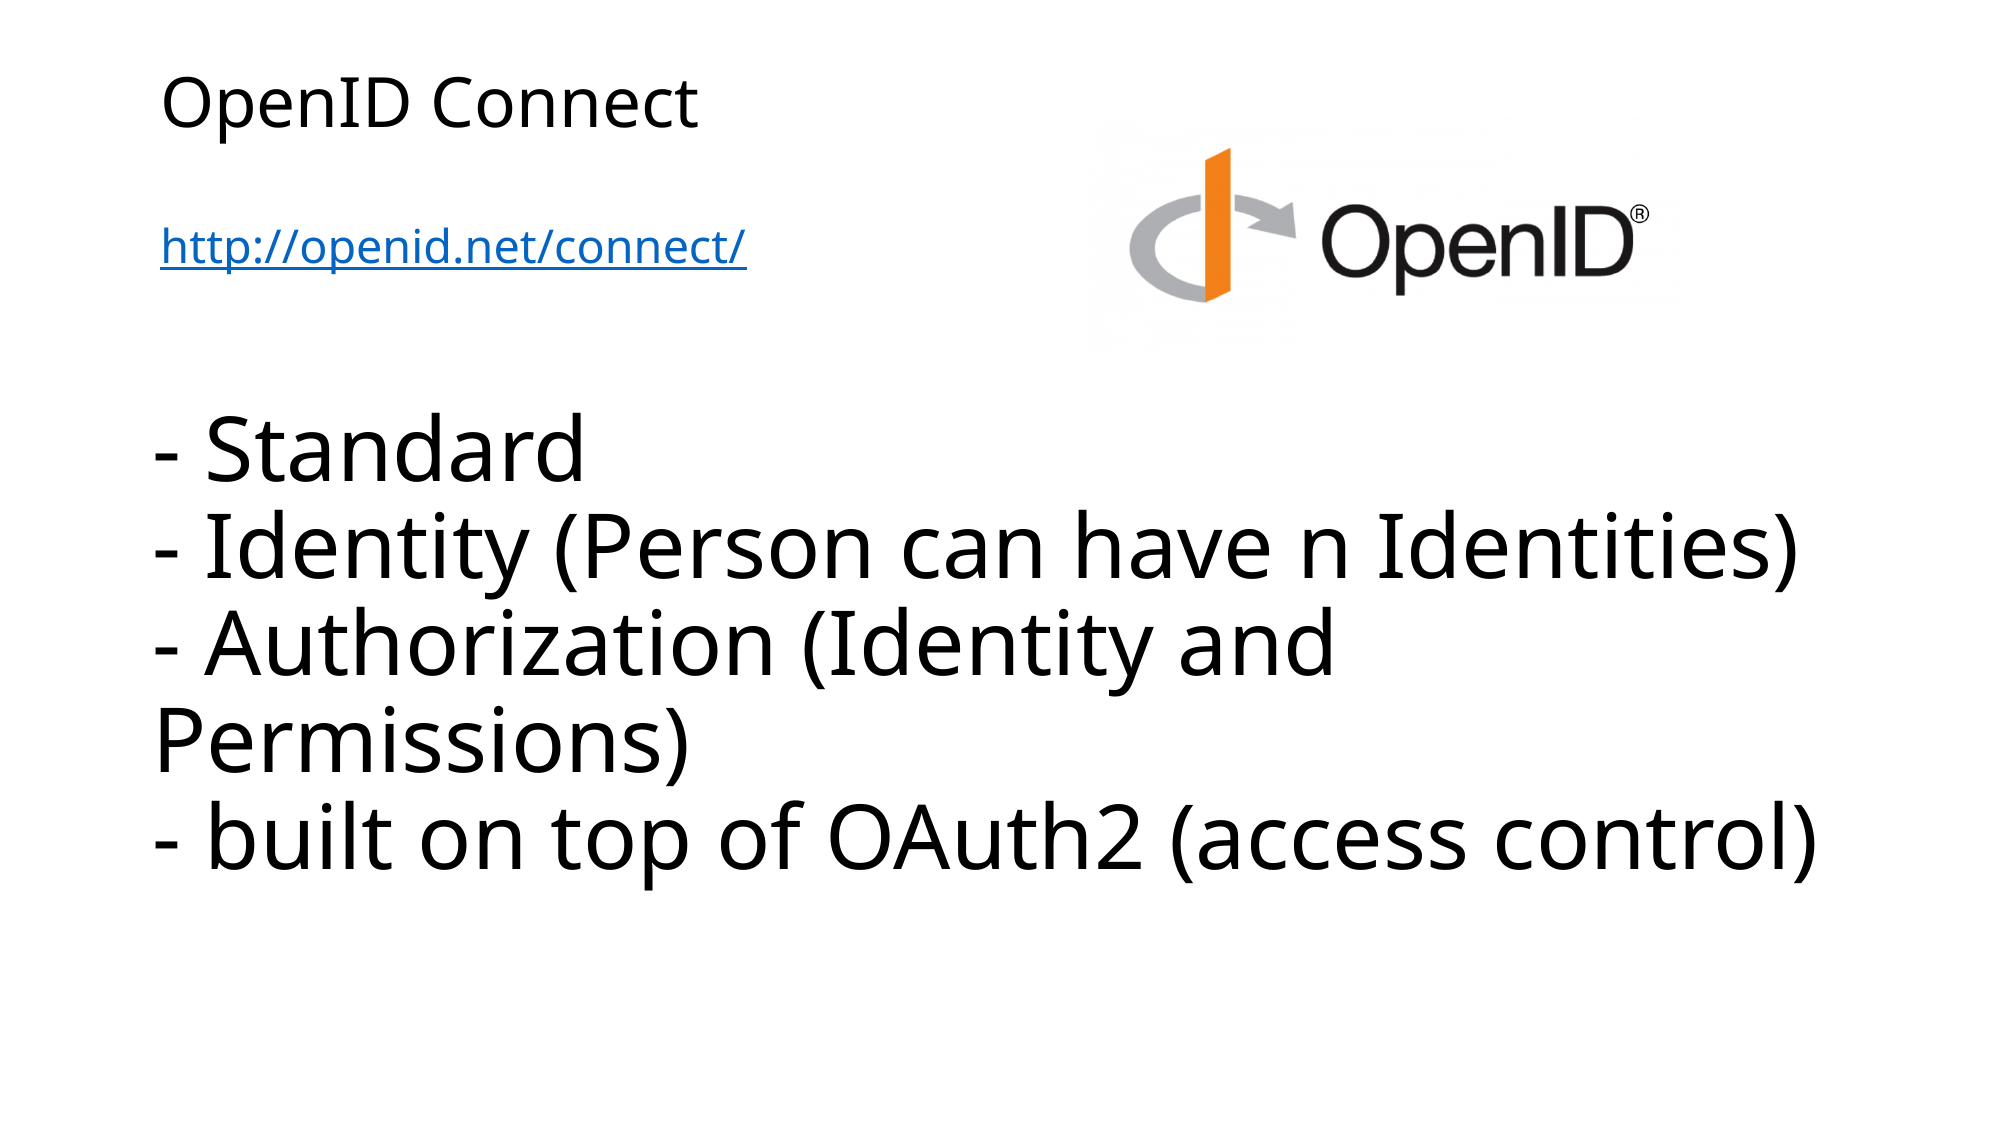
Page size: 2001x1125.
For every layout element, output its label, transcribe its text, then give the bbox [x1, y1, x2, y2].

picture [1089, 116, 1680, 353]
title - Standard - Identity (Person can have n Identities) - Authorization (Identity and Permissions) - built on top of OAuth2 (access control) [137, 59, 1863, 1050]
text_box OpenID Connect http://openid.net/connect/ [145, 59, 1320, 410]
